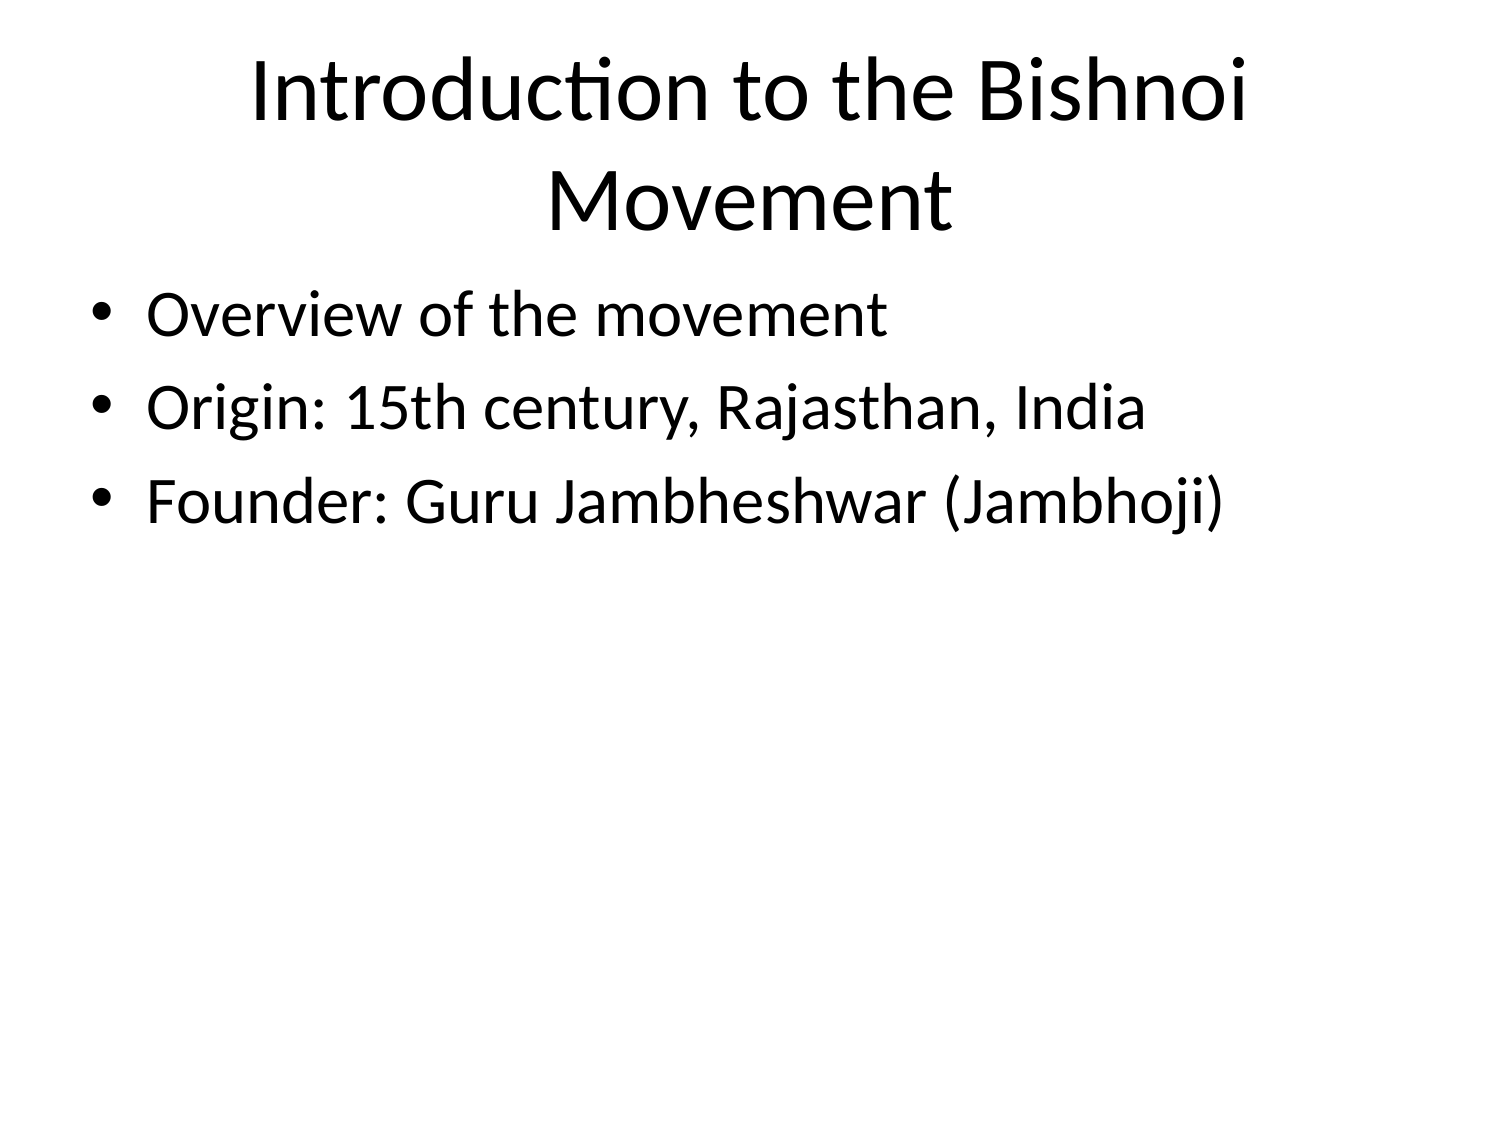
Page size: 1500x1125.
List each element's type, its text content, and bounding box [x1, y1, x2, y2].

list Overview of the movement Origin: 15th century, Rajasthan, India Founder: Guru Jambheshwar (Jambhoji) [75, 262, 1425, 1005]
title Introduction to the Bishnoi Movement [75, 45, 1425, 233]
